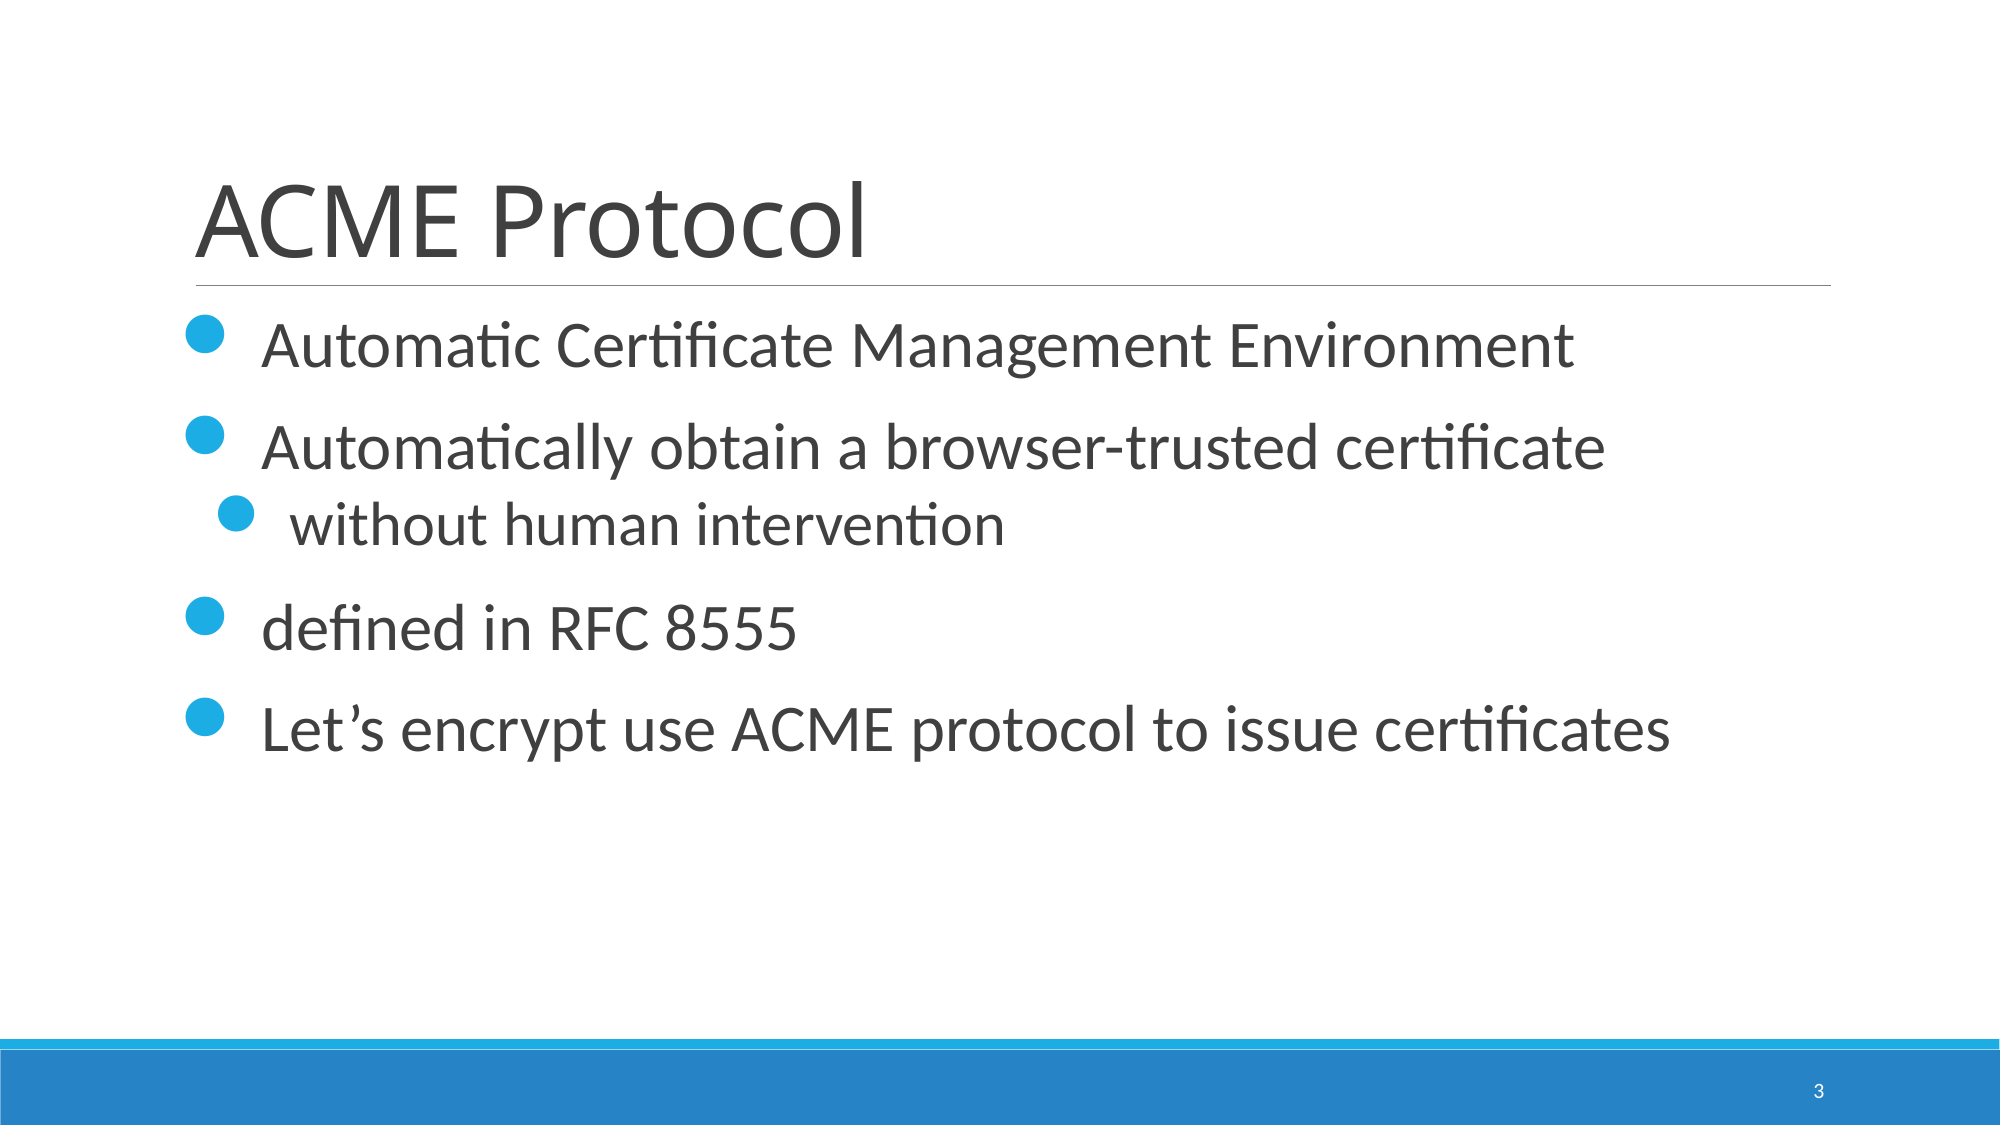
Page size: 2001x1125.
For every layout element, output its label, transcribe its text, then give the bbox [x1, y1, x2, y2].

title ACME Protocol [180, 47, 1830, 285]
slide_number 2 [1624, 1059, 1840, 1120]
list Automatic Certificate Management Environment Automatically obtain a browser-trusted certificate without human intervention defined in RFC 8555 Let’s encrypt use ACME protocol to issue certificates [180, 302, 1830, 963]
